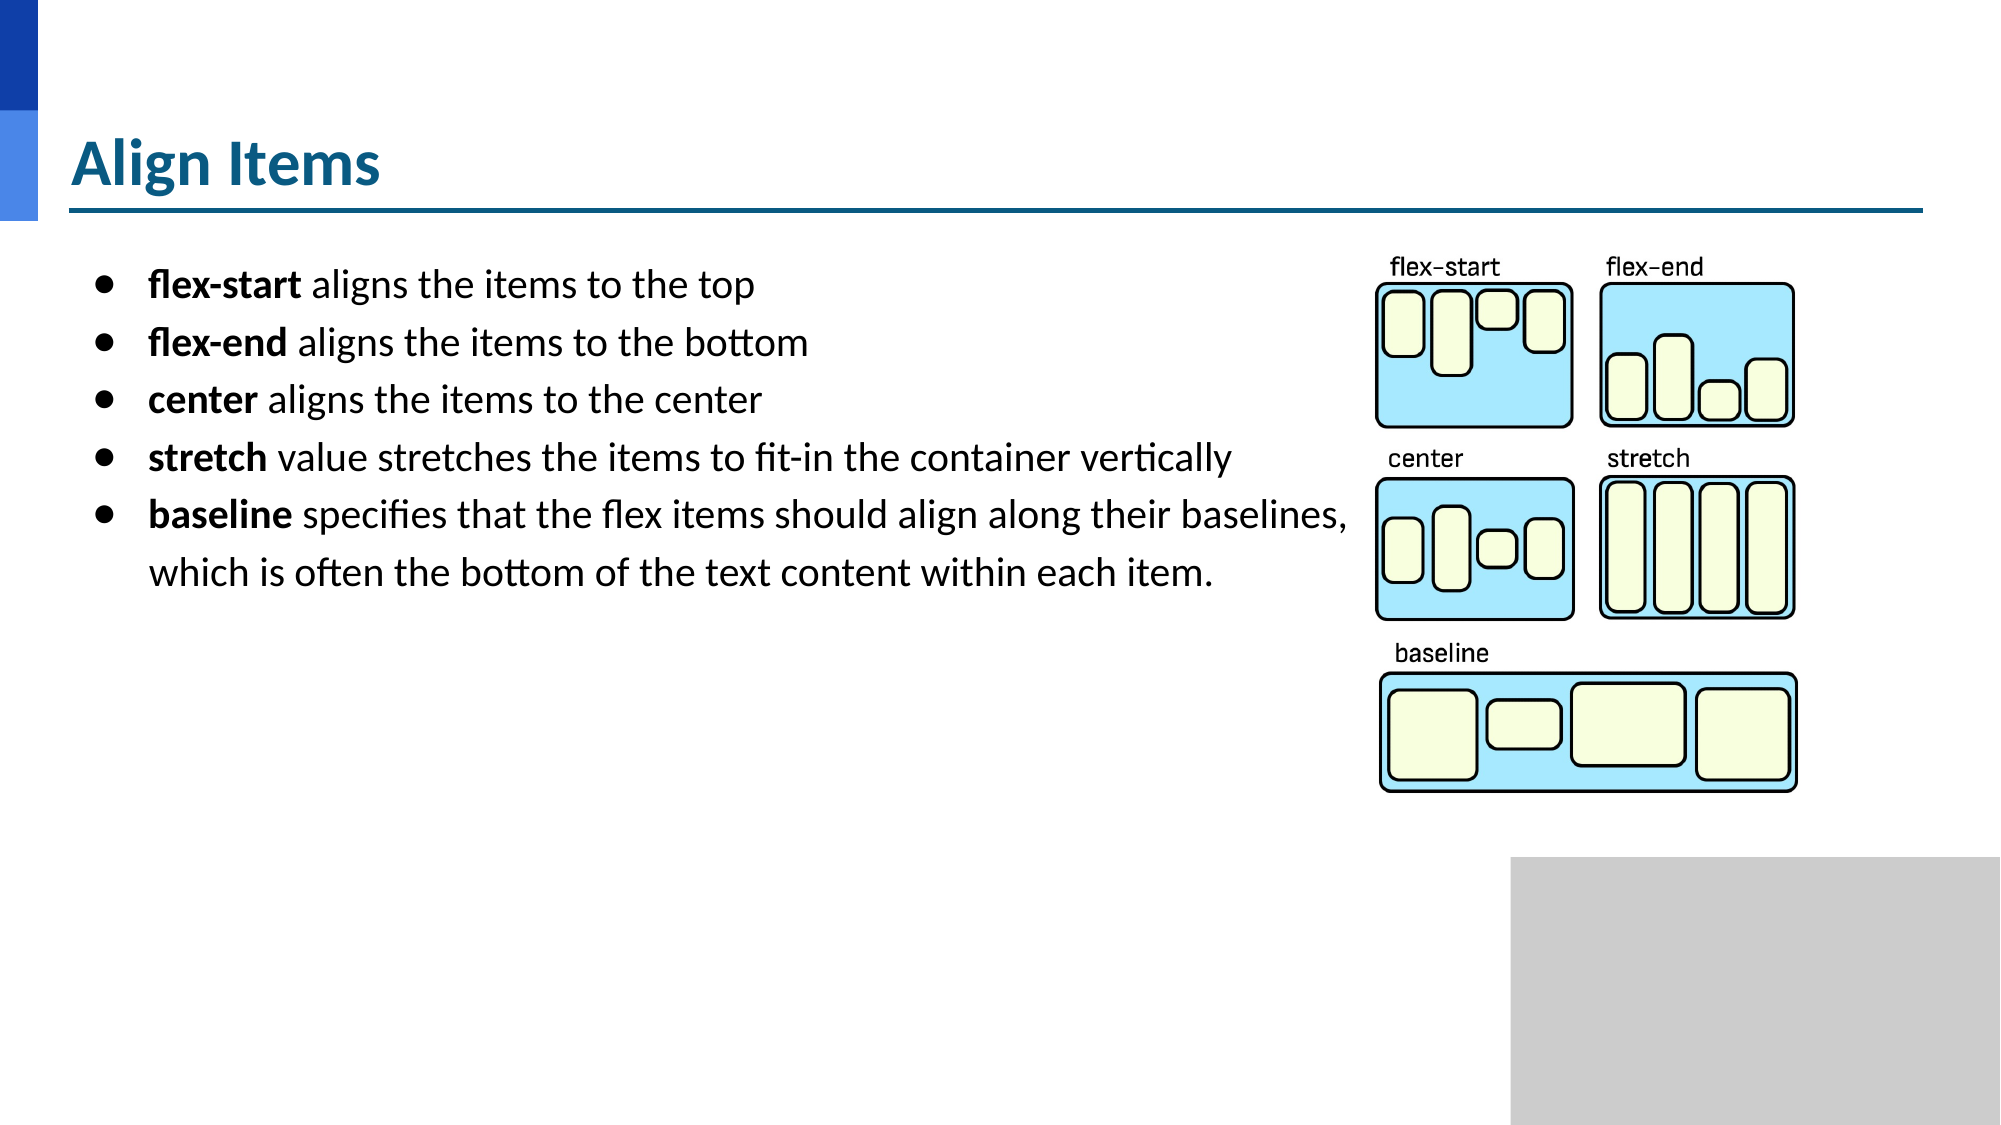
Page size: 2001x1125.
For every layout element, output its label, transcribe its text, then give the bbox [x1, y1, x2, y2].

picture [0, 2, 2000, 1125]
list flex-start aligns the items to the top flex-end aligns the items to the bottom center aligns the items to the center stretch value stretches the items to fit-in the container vertically baseline specifies that the flex items should align along their baselines, which is often the bottom of the text content within each item. [58, 234, 1923, 763]
title Align Items [68, 116, 1897, 198]
